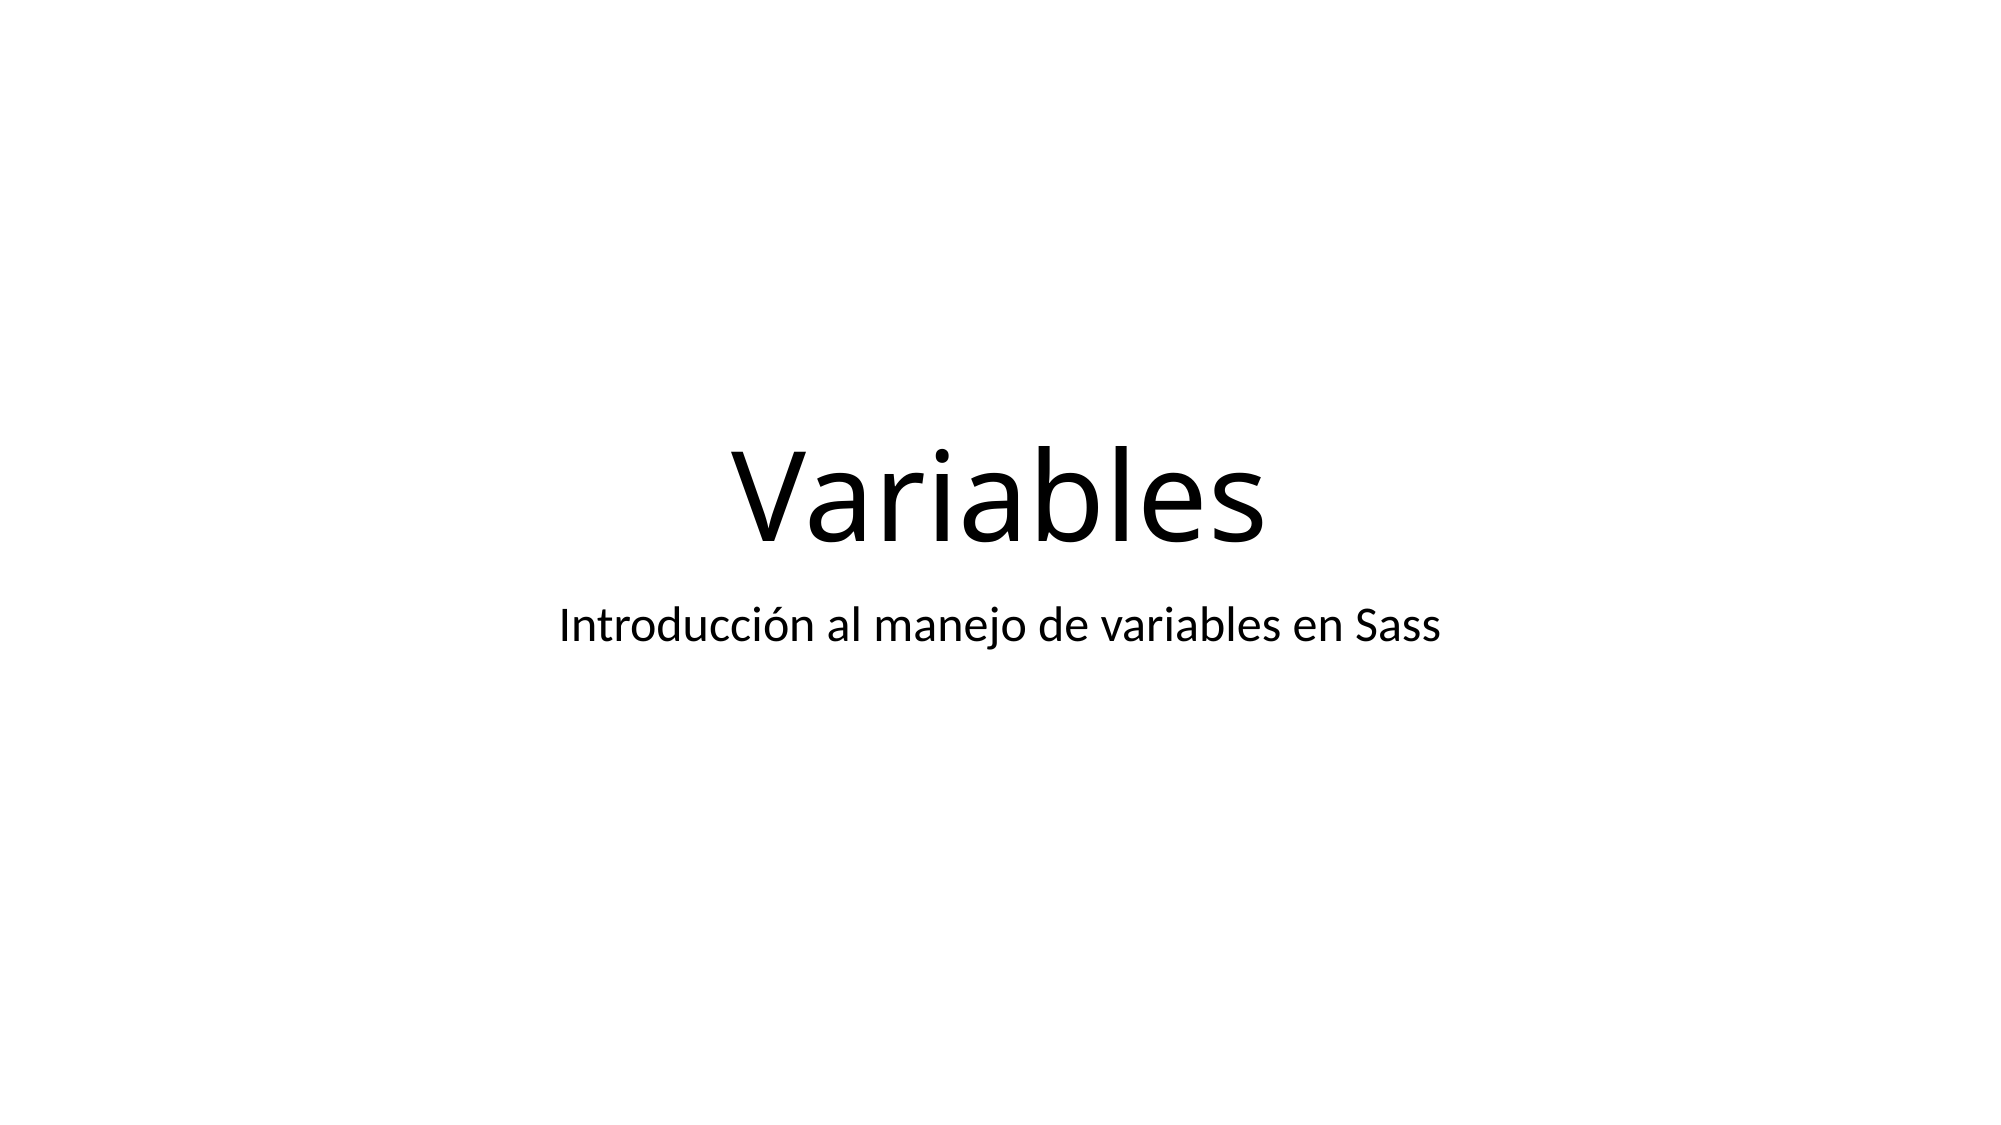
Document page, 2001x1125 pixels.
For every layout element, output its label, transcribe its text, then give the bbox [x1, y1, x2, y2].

title Variables [249, 184, 1750, 576]
subtitle Introducción al manejo de variables en Sass [249, 590, 1750, 863]
